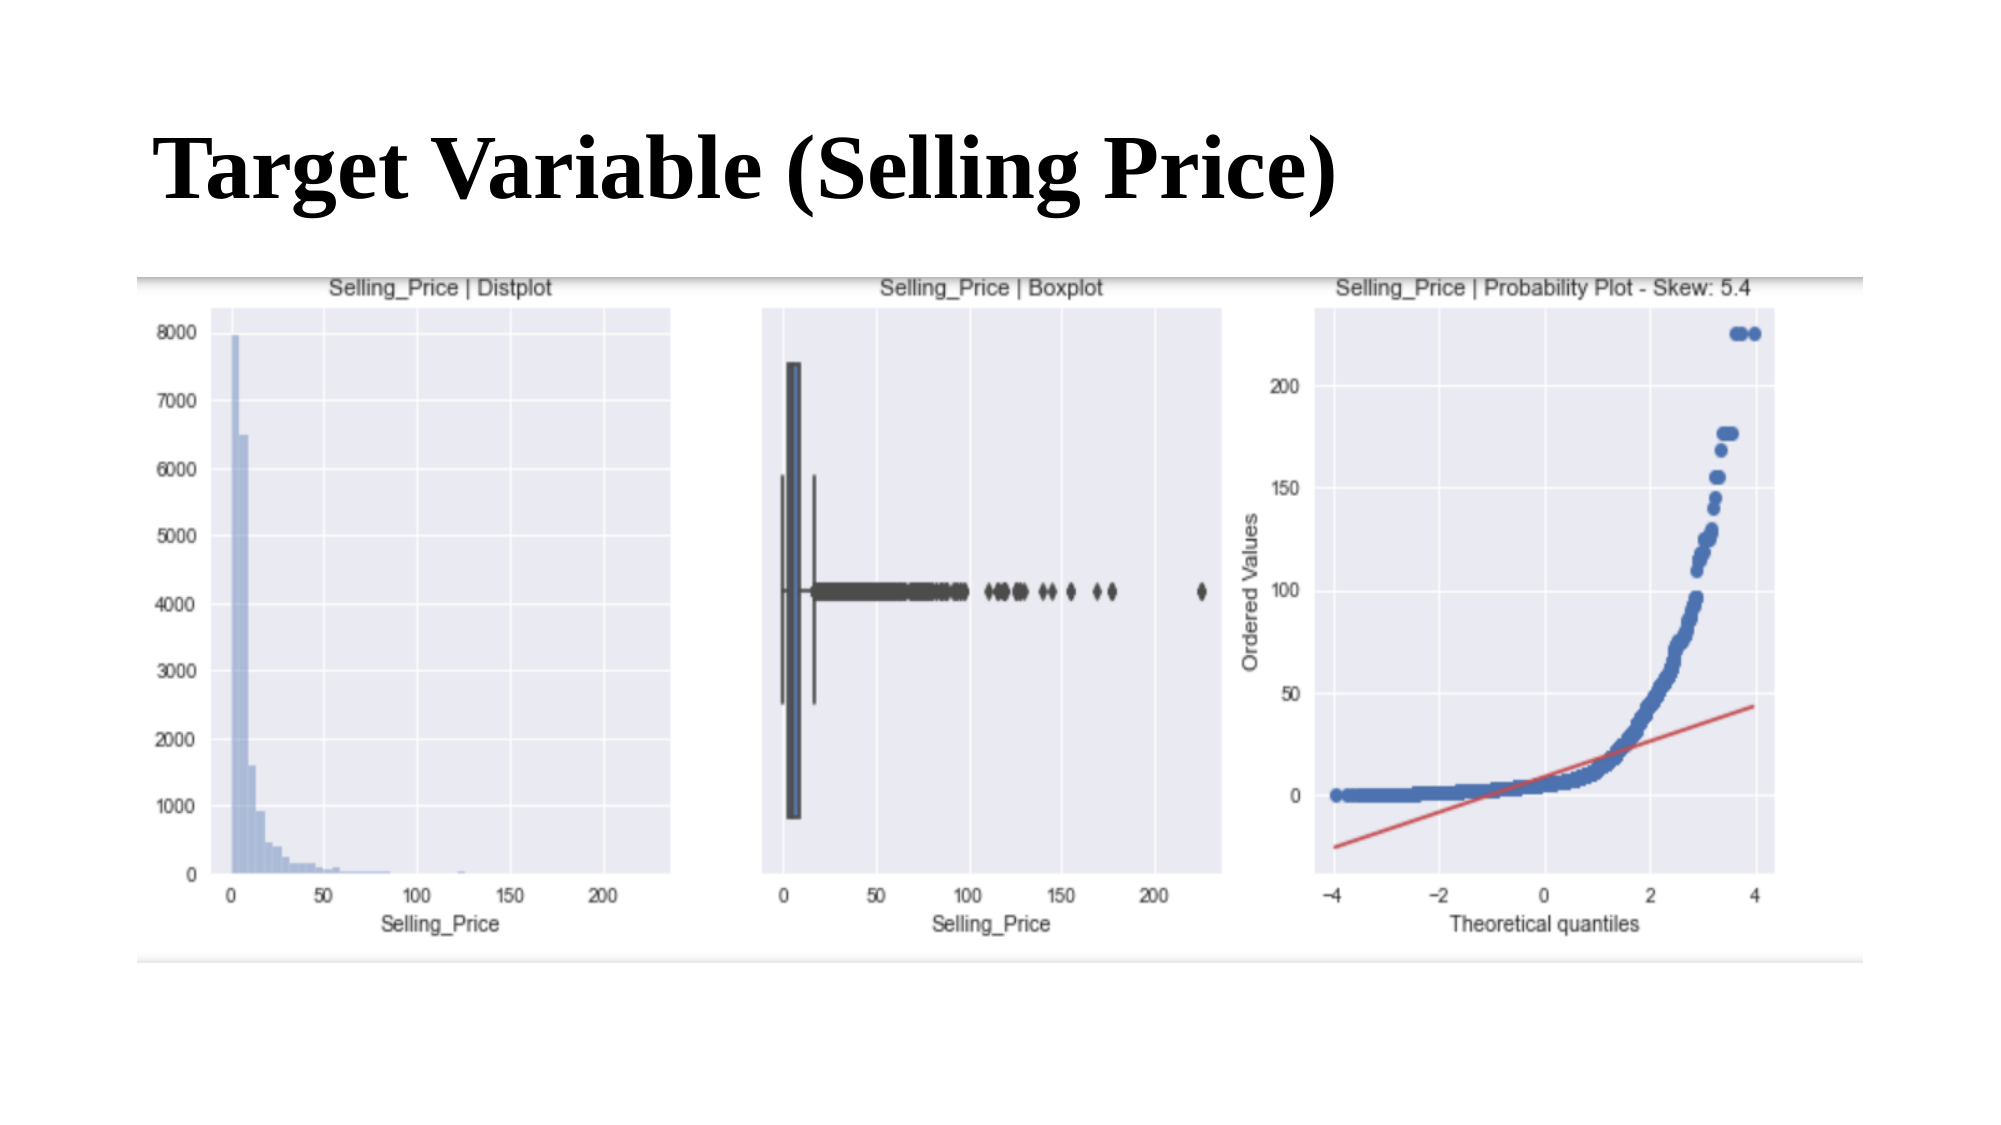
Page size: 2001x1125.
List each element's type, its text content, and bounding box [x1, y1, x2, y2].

picture [137, 277, 1863, 963]
title Target Variable (Selling Price) [137, 59, 1863, 277]
